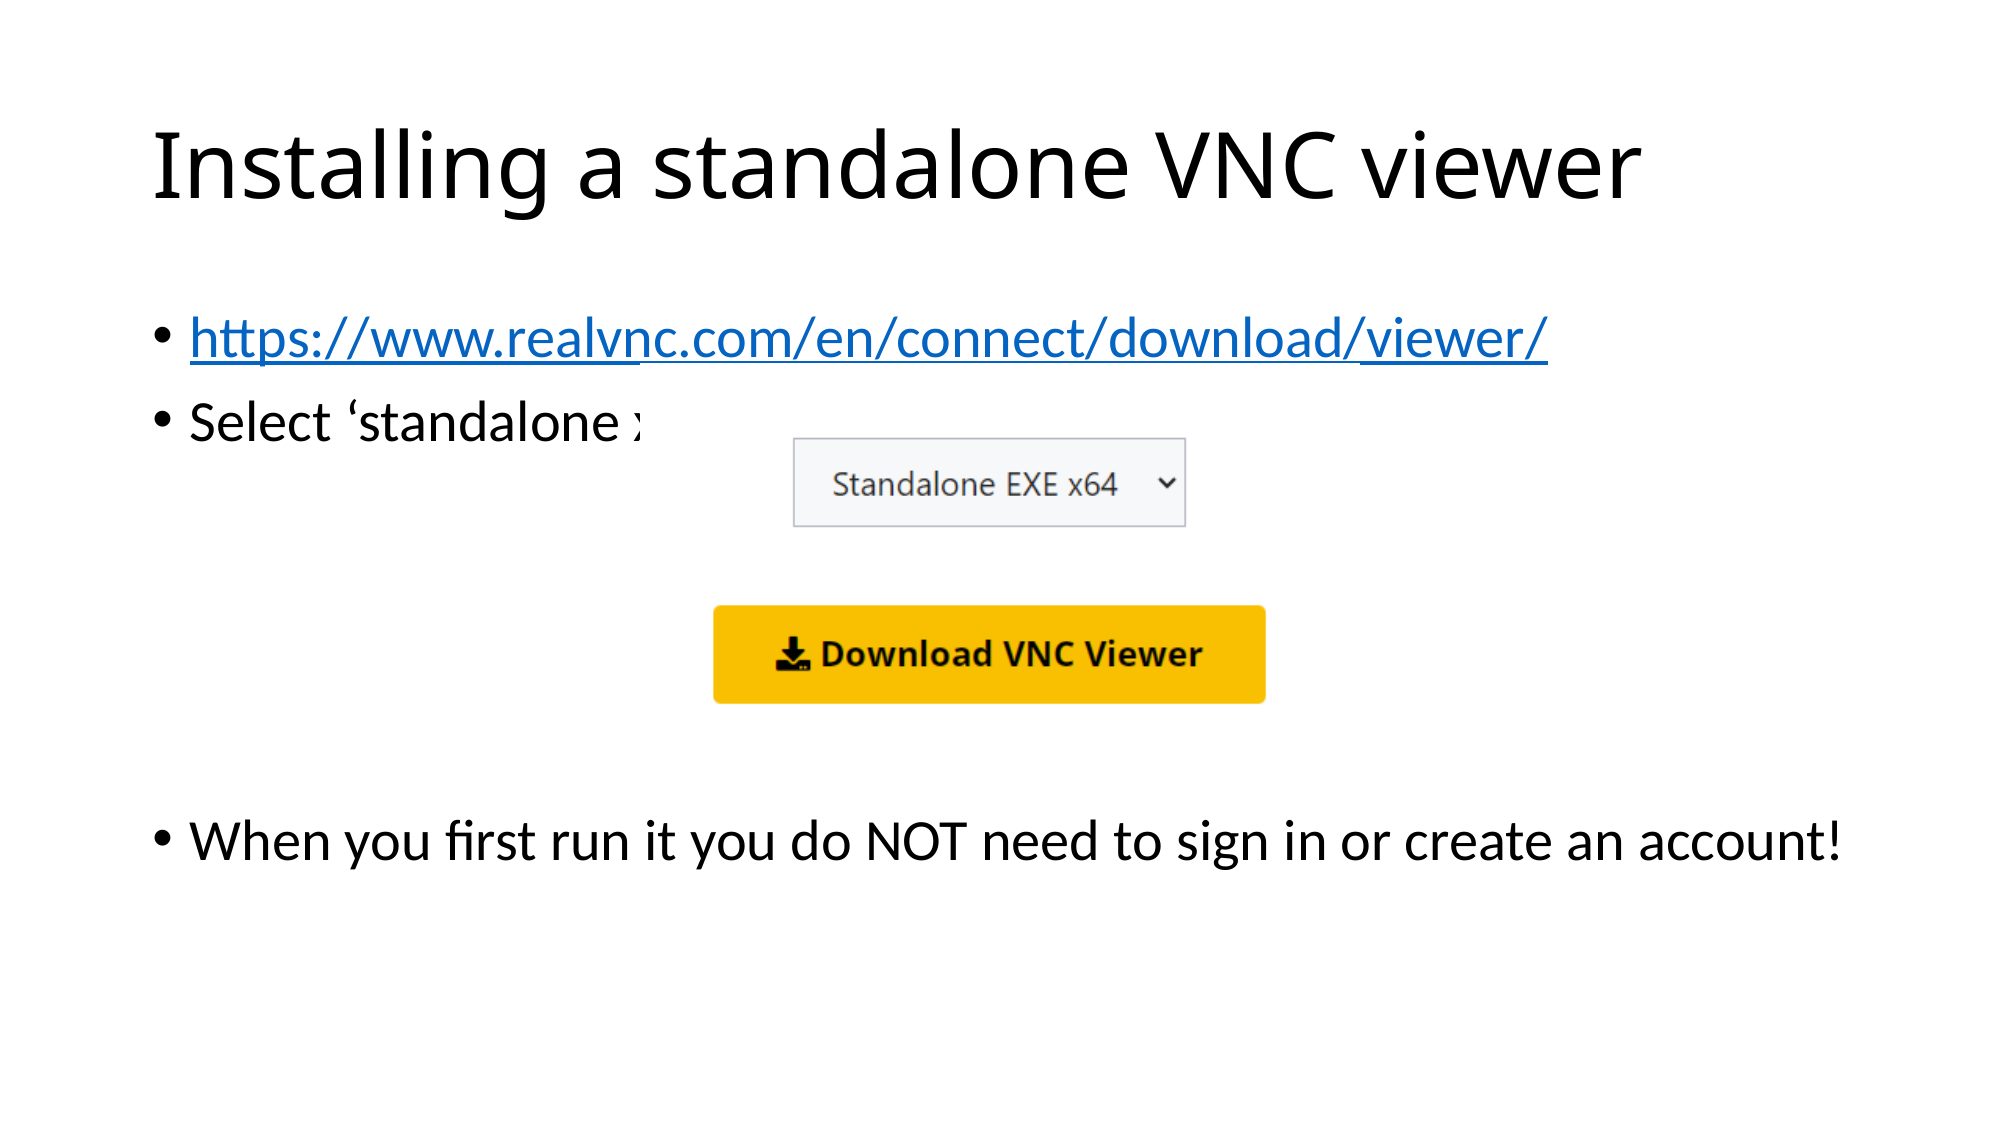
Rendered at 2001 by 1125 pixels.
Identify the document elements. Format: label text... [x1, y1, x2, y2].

list https://www.realvnc.com/en/connect/download/viewer/ Select ‘standalone x64’ When you first run it you do NOT need to sign in or create an account! [137, 299, 1863, 1014]
picture [640, 363, 1360, 762]
title Installing a standalone VNC viewer [137, 59, 1863, 278]
